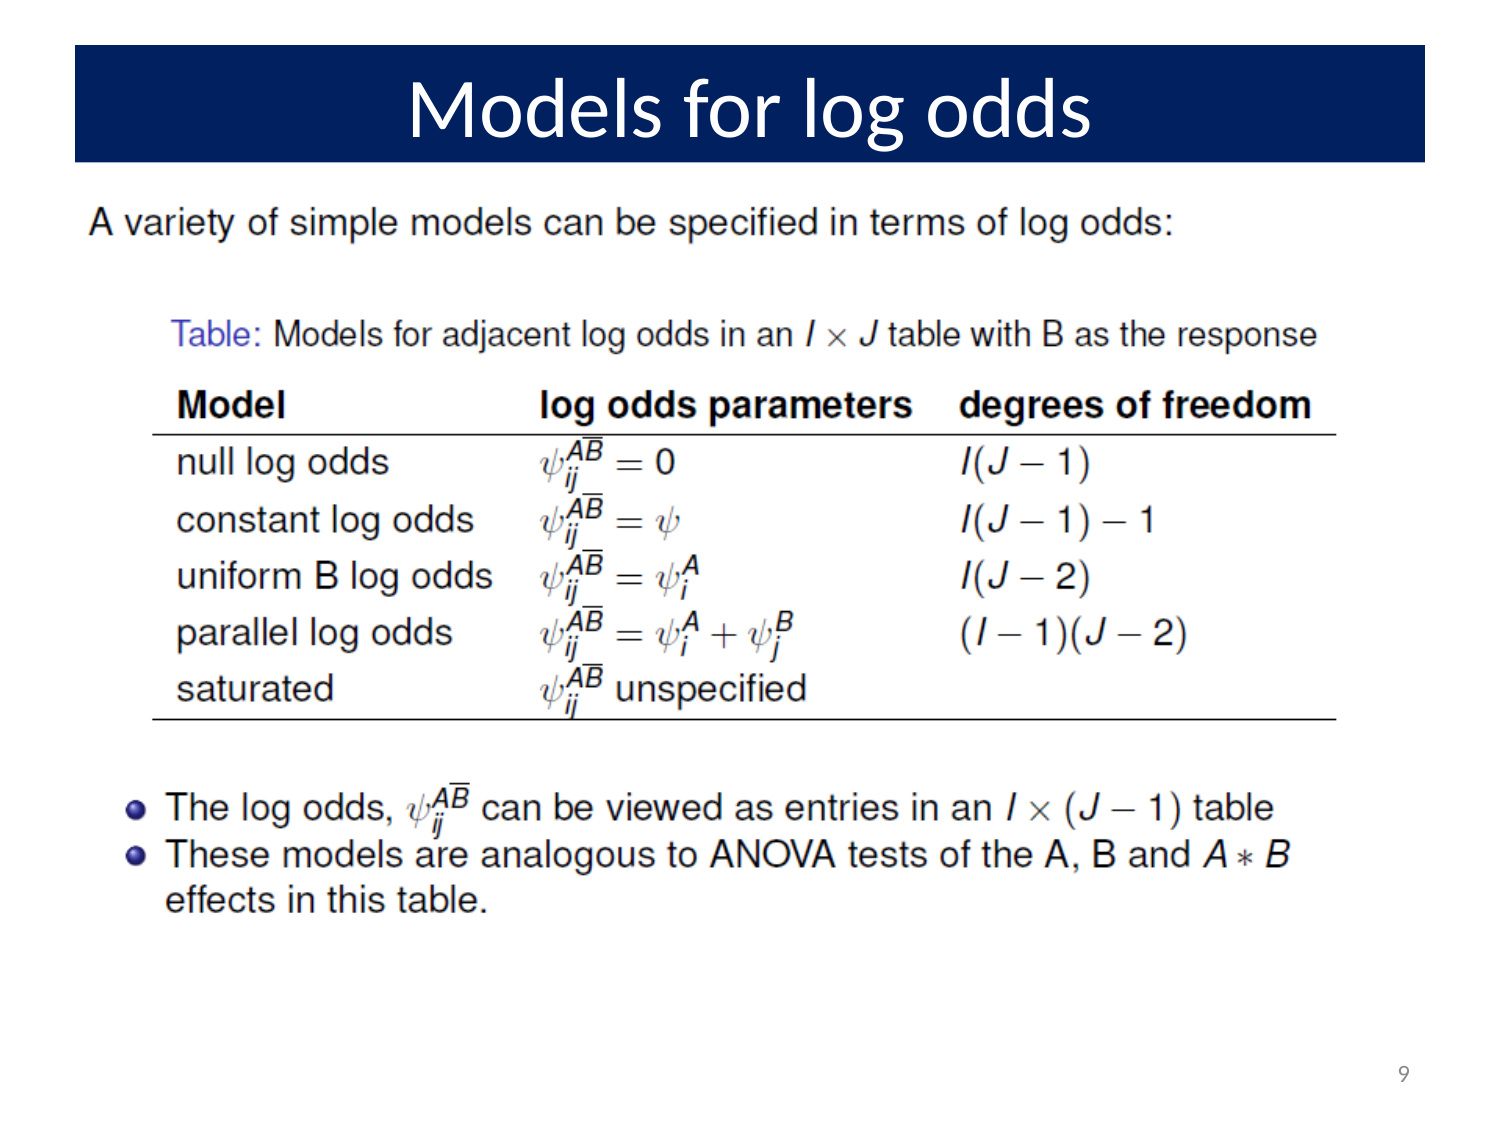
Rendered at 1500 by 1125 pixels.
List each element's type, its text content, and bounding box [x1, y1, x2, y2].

slide_number 9 [1074, 1042, 1425, 1103]
title Models for log odds [75, 45, 1425, 163]
picture [79, 201, 1421, 924]
